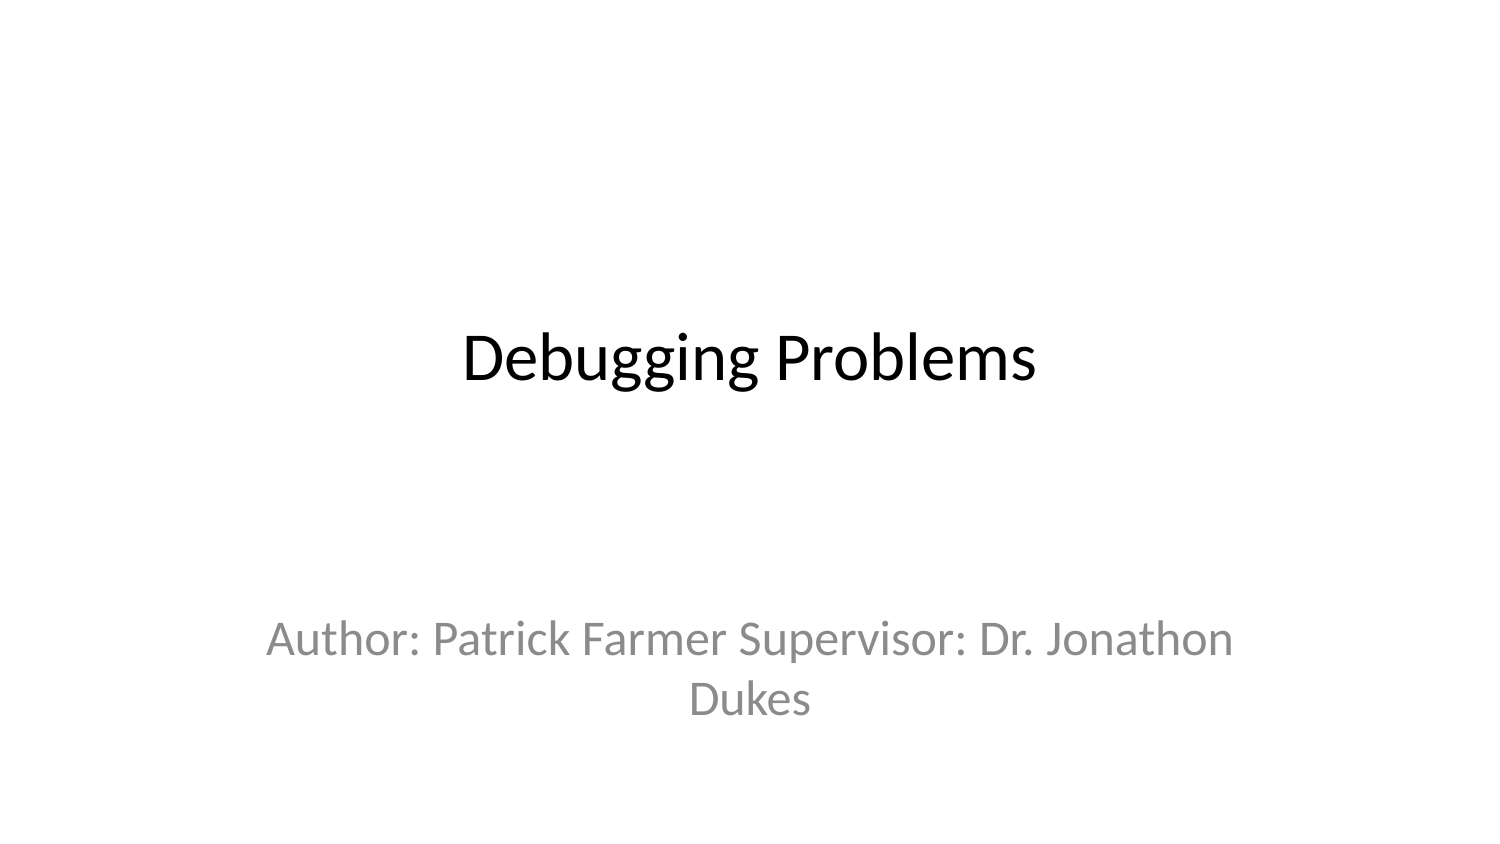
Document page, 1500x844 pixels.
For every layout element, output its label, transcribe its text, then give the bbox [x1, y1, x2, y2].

title Debugging Problems [112, 262, 1388, 443]
subtitle Author: Patrick Farmer Supervisor: Dr. Jonathon Dukes [225, 478, 1275, 694]
